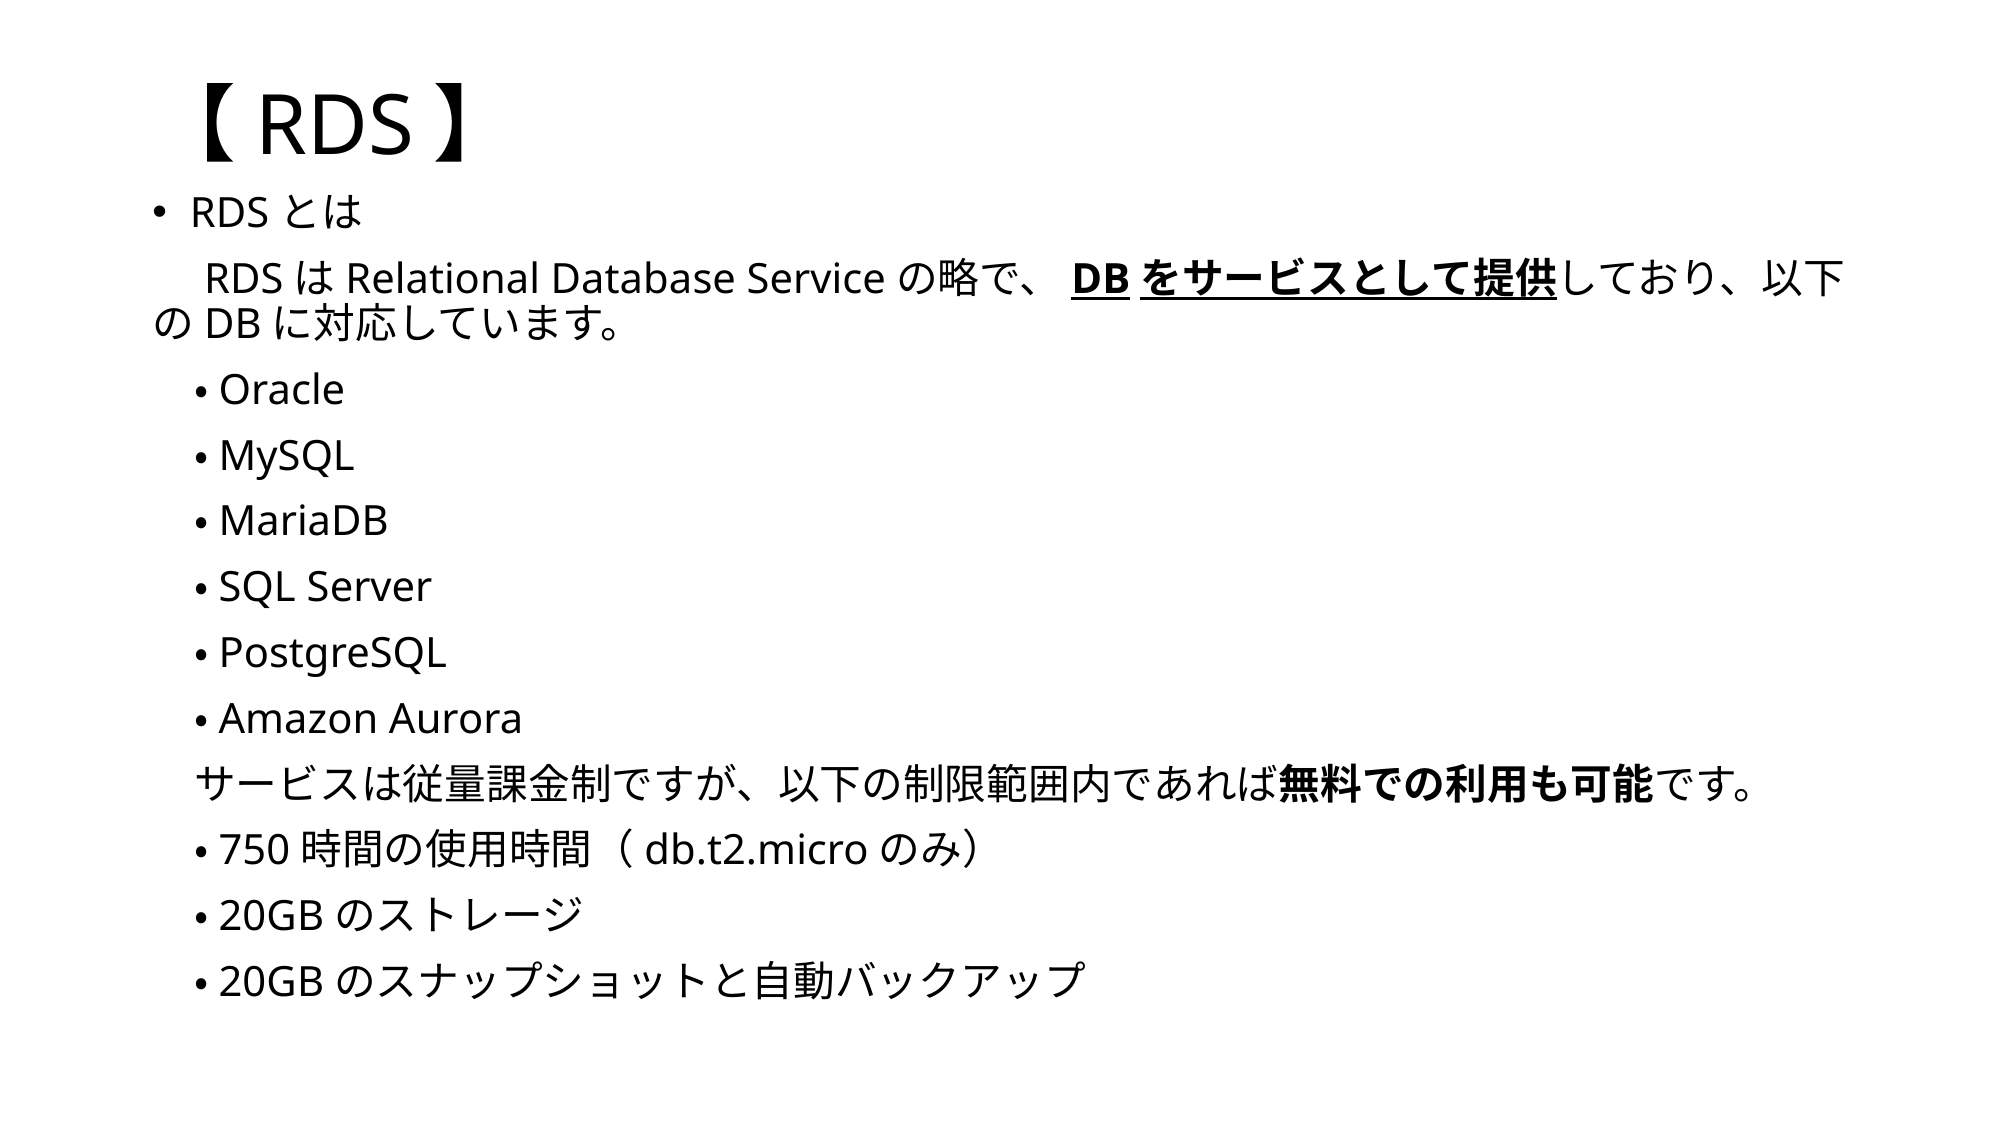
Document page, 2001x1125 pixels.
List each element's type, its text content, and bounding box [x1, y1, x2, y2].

title 【RDS】 [137, 59, 1863, 183]
list RDSとは RDSはRelational Database Serviceの略で、DBをサービスとして提供しており、以下のDBに対応しています。 ・Oracle ・MySQL ・MariaDB ・SQL Server ・PostgreSQL ・Amazon Aurora サービスは従量課金制ですが、以下の制限範囲内であれば無料での利用も可能です。 ・750時間の使用時間（db.t2.microのみ） ・20GBのストレージ ・20GBのスナップショットと自動バックアップ [137, 183, 1863, 1000]
